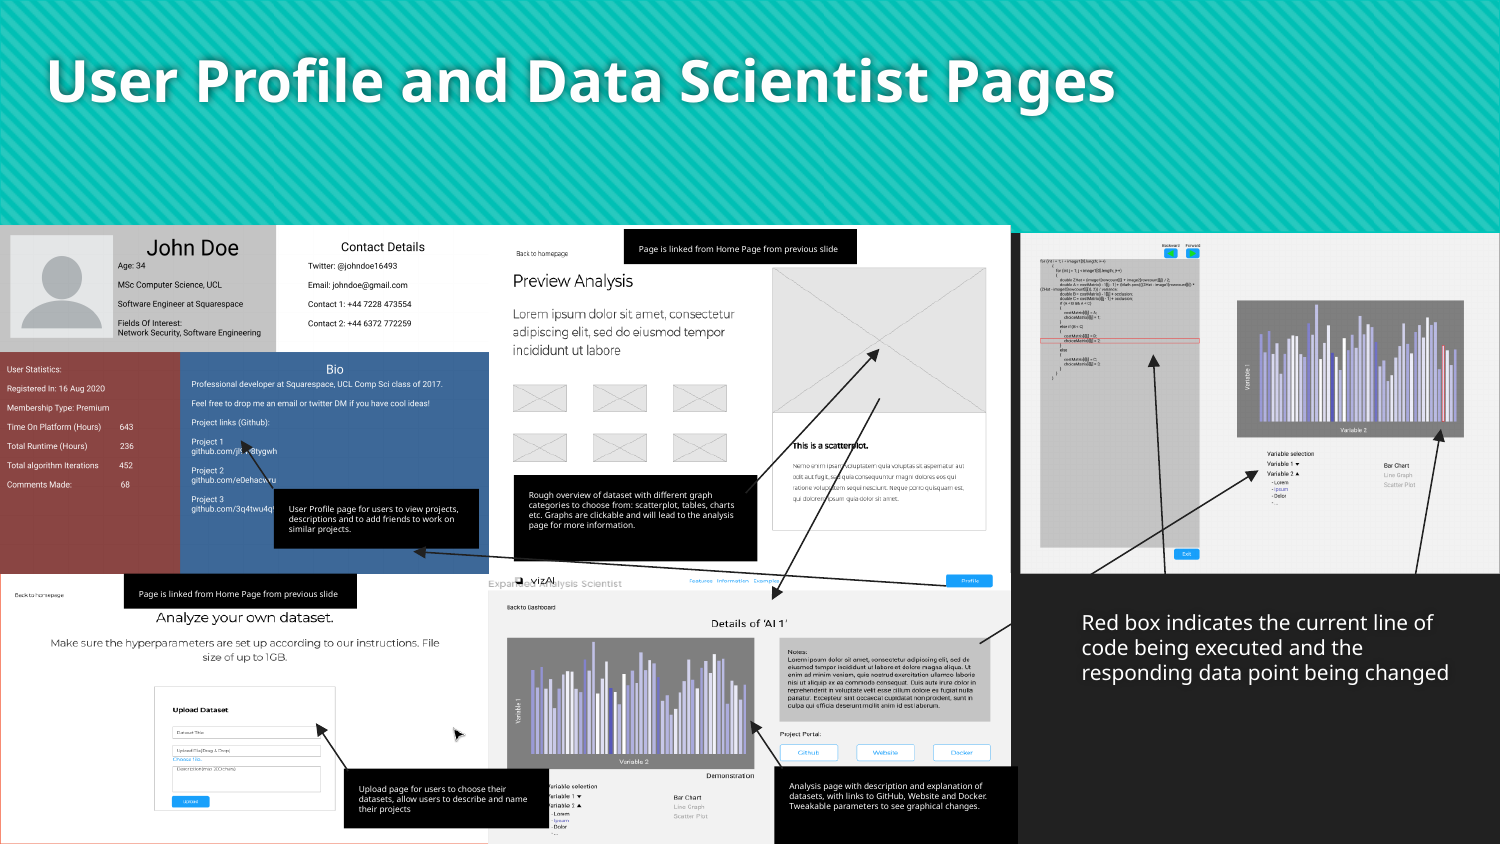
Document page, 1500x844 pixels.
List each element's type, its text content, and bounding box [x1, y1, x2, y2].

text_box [745, 348, 880, 494]
picture [0, 1, 1499, 844]
picture [1020, 233, 1500, 574]
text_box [1152, 354, 1167, 468]
list Red box indicates the current line of code being executed and the responding data point being changed [1070, 582, 1468, 721]
title User Profile and Data Scientist Pages [34, 0, 1336, 120]
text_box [1412, 428, 1442, 591]
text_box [413, 551, 947, 587]
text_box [771, 398, 880, 549]
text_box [240, 440, 274, 489]
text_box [750, 720, 783, 769]
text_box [771, 595, 880, 601]
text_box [979, 470, 1259, 644]
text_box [315, 722, 349, 772]
